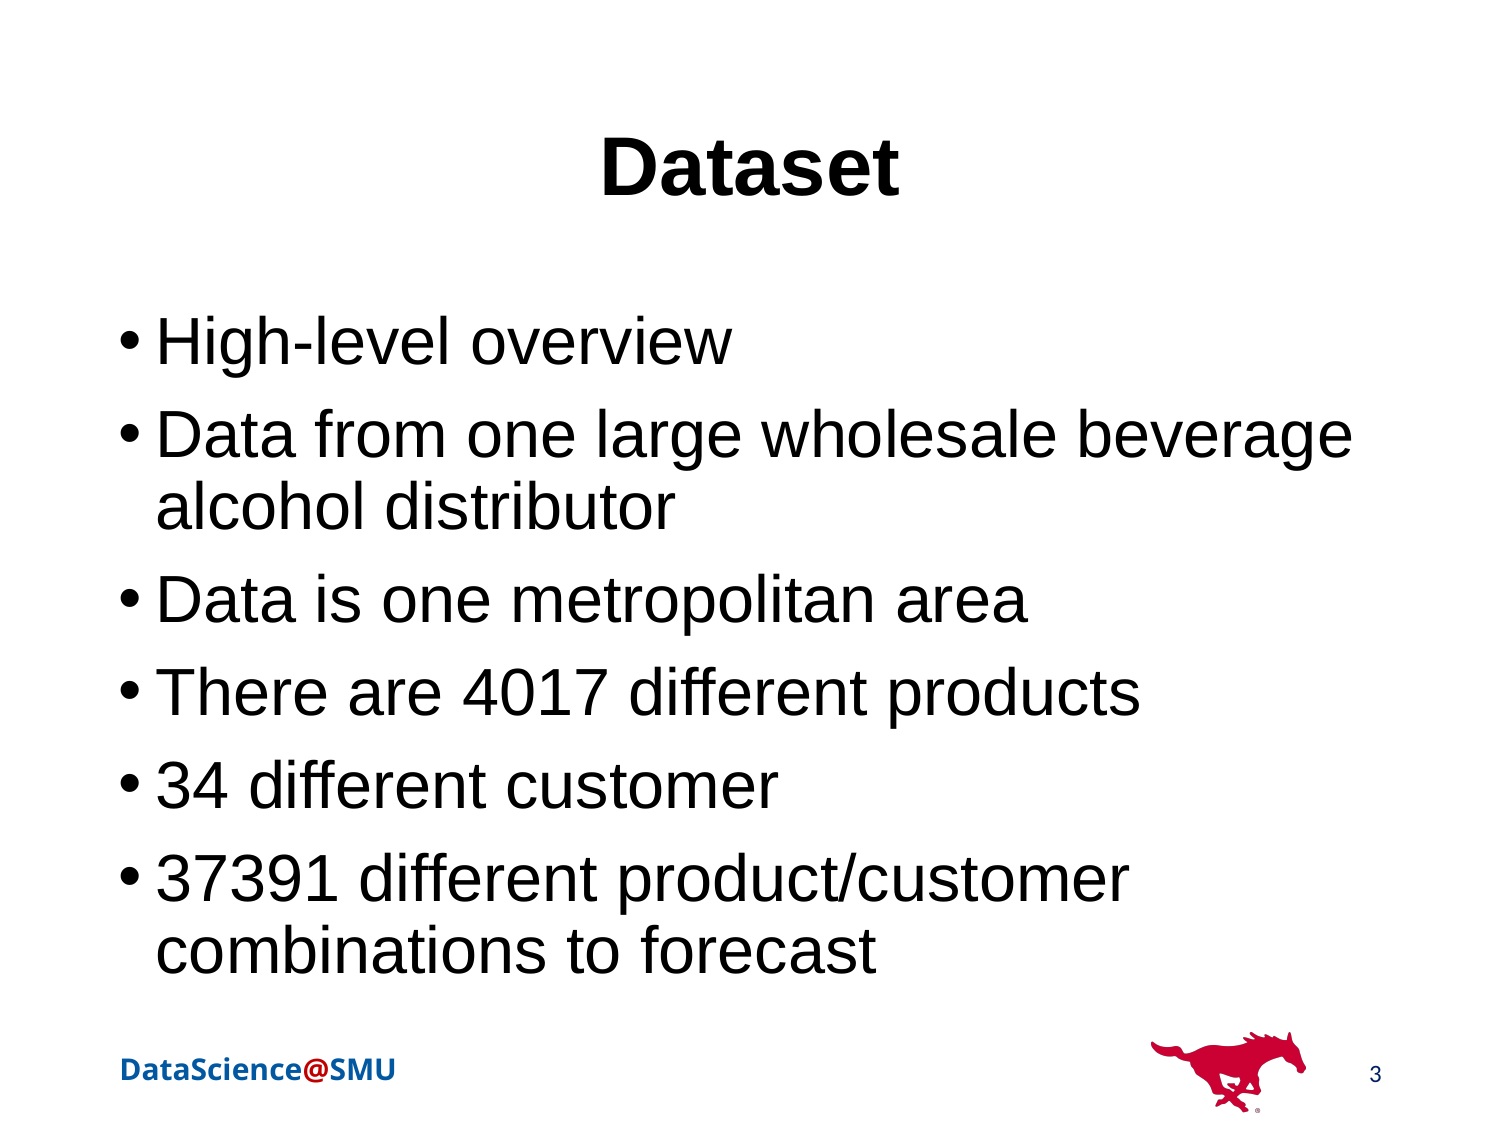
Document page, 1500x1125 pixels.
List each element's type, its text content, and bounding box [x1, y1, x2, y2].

picture [1151, 1032, 1306, 1042]
slide_number 3 [1059, 1042, 1397, 1103]
title Dataset [103, 59, 1397, 278]
list High-level overview Data from one large wholesale beverage alcohol distributor Data is one metropolitan area There are 4017 different products 34 different customer 37391 different product/customer combinations to forecast [103, 299, 1397, 1014]
picture [1151, 1103, 1306, 1113]
